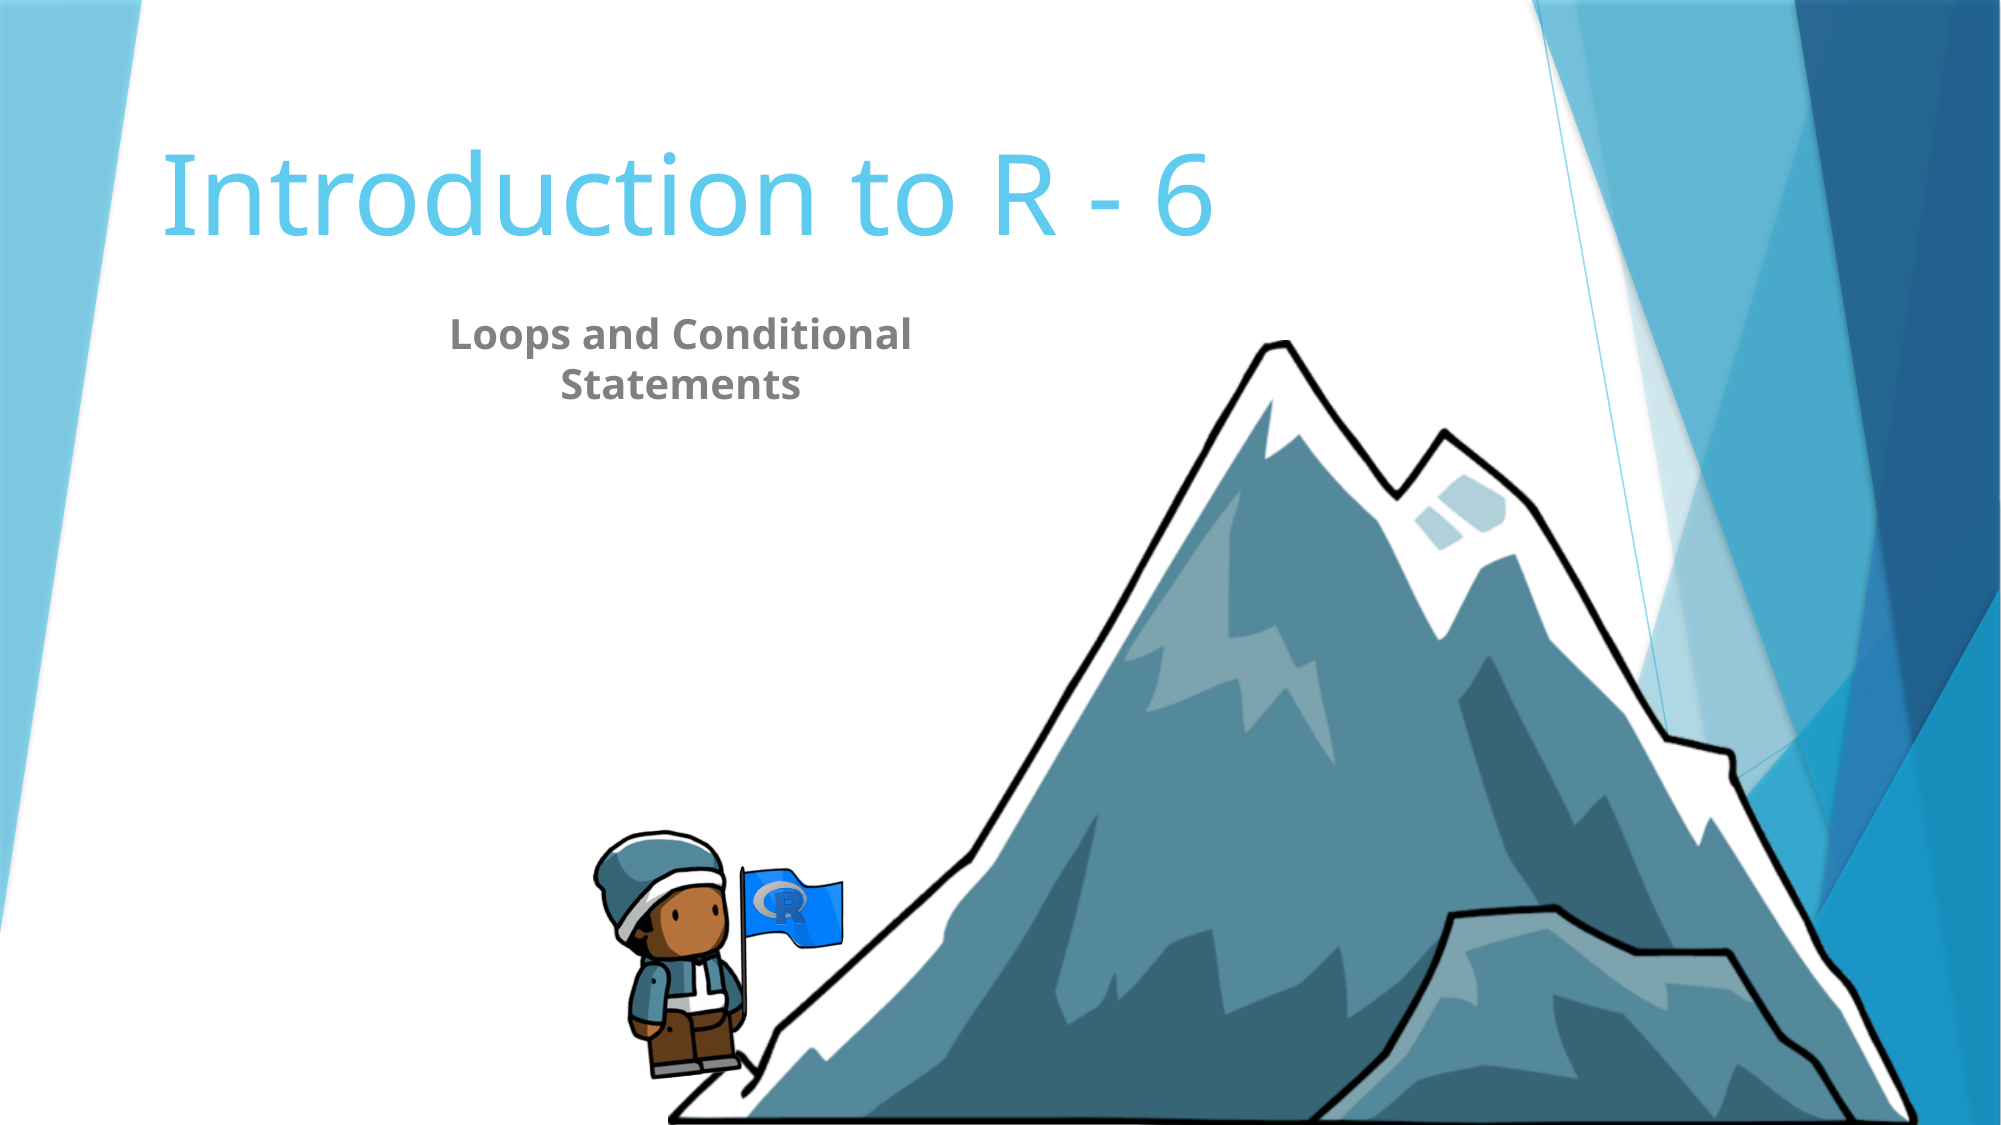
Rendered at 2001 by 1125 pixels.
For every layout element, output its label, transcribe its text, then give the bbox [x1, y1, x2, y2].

subtitle Loops and Conditional Statements [364, 299, 998, 429]
title Introduction to R - 6 [129, 116, 1233, 266]
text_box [601, 825, 841, 1074]
picture [589, 837, 601, 941]
picture [616, 339, 1920, 1125]
